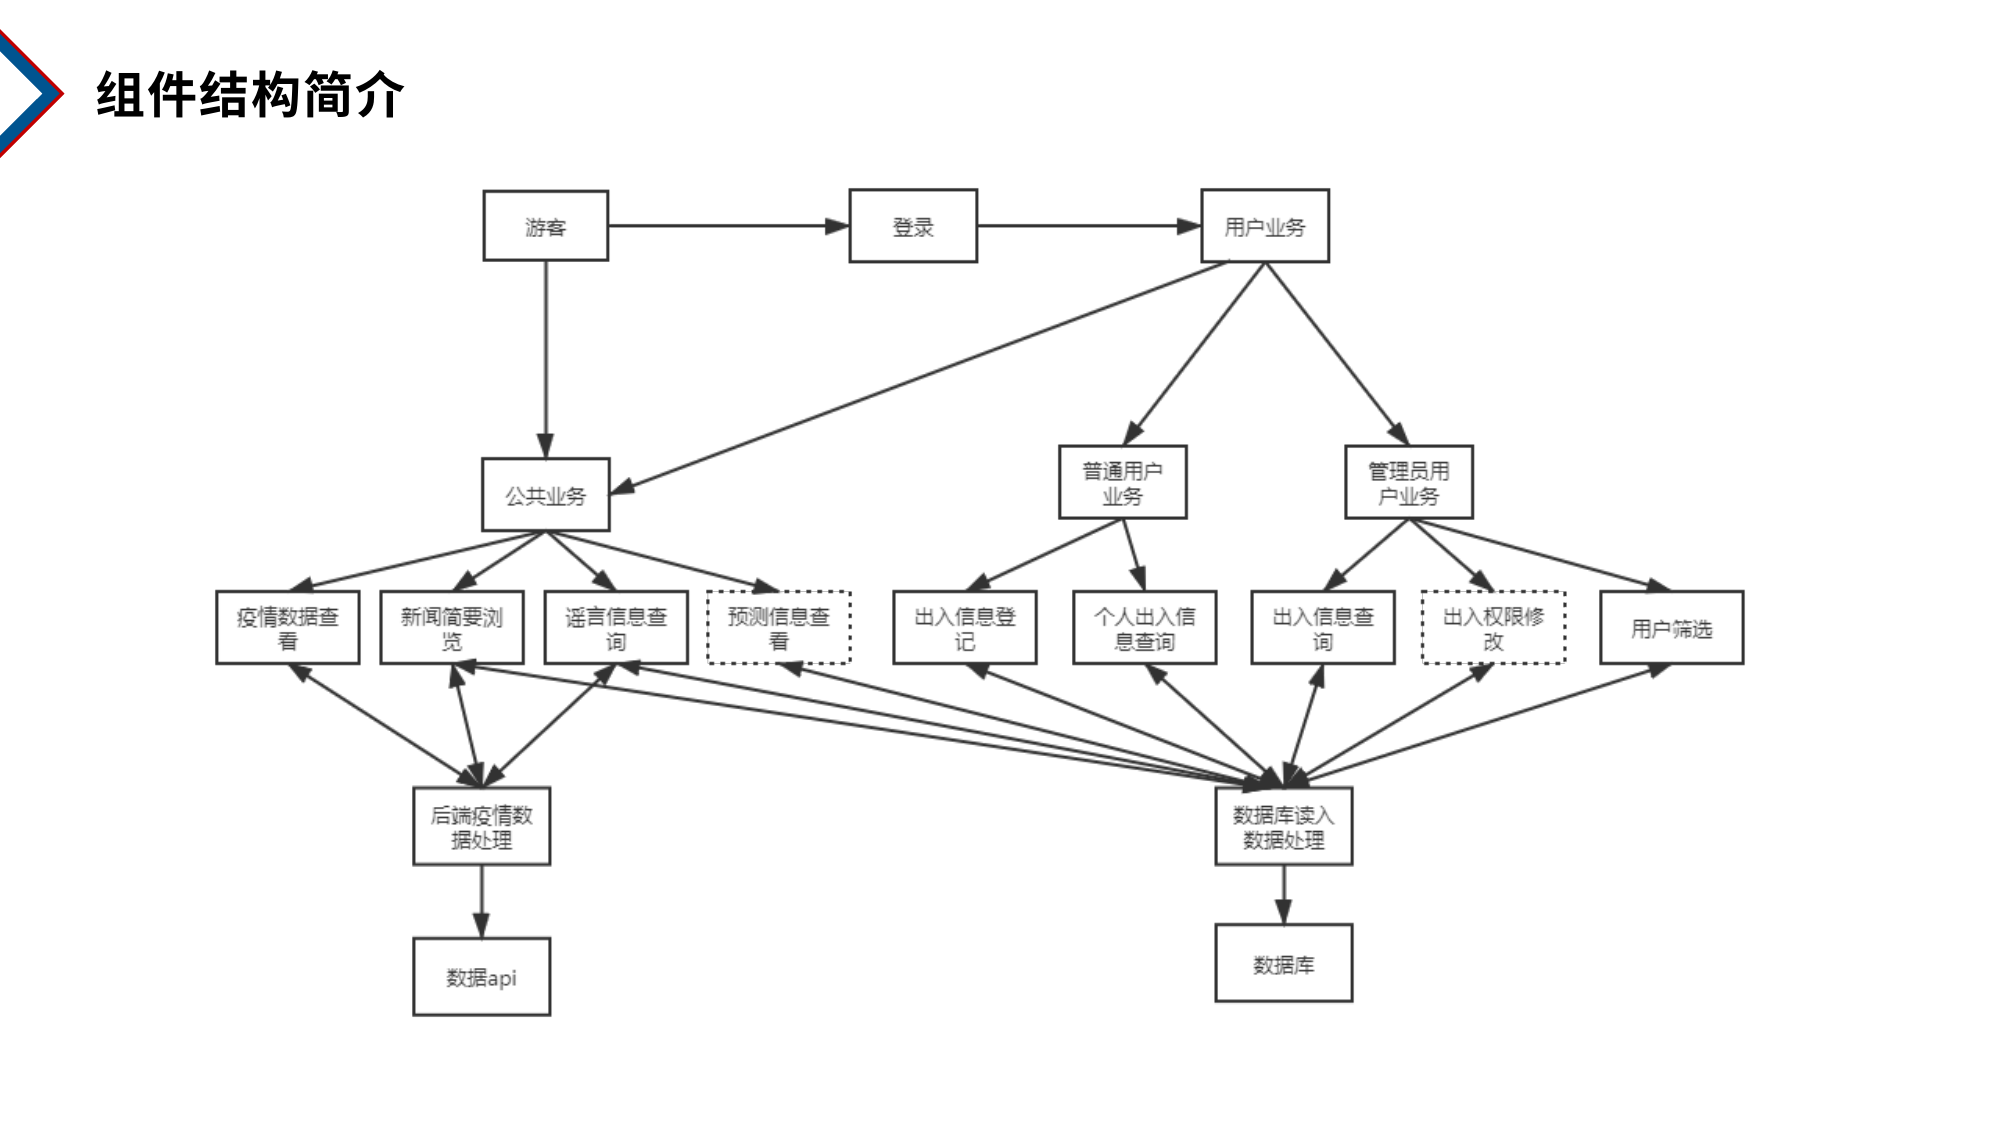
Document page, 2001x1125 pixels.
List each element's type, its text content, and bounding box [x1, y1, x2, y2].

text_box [0, 5, 65, 182]
text_box 组件结构简介 [81, 55, 422, 131]
picture [178, 150, 1781, 1053]
